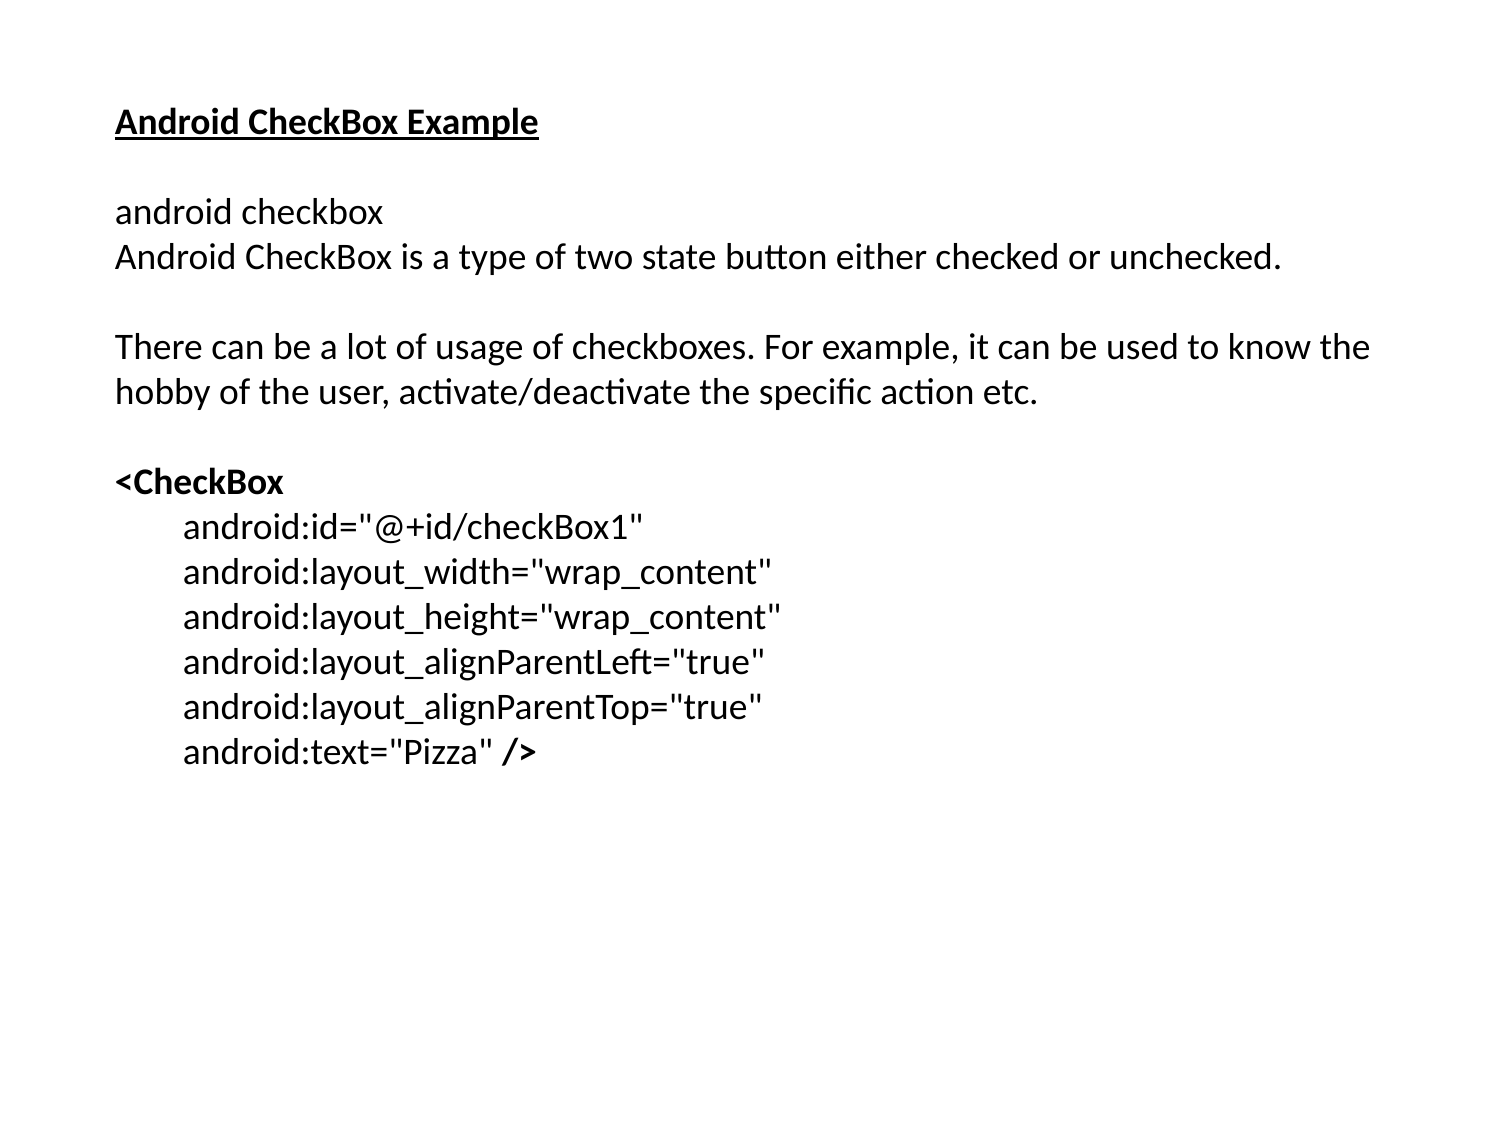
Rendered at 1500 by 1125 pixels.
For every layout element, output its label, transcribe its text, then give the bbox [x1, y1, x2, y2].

text_box Android CheckBox Example android checkbox Android CheckBox is a type of two state button either checked or unchecked. There can be a lot of usage of checkboxes. For example, it can be used to know the hobby of the user, activate/deactivate the specific action etc. <CheckBox android:id="@+id/checkBox1" android:layout_width="wrap_content" android:layout_height="wrap_content" android:layout_alignParentLeft="true" android:layout_alignParentTop="true" android:text="Pizza" /> [100, 89, 1412, 825]
